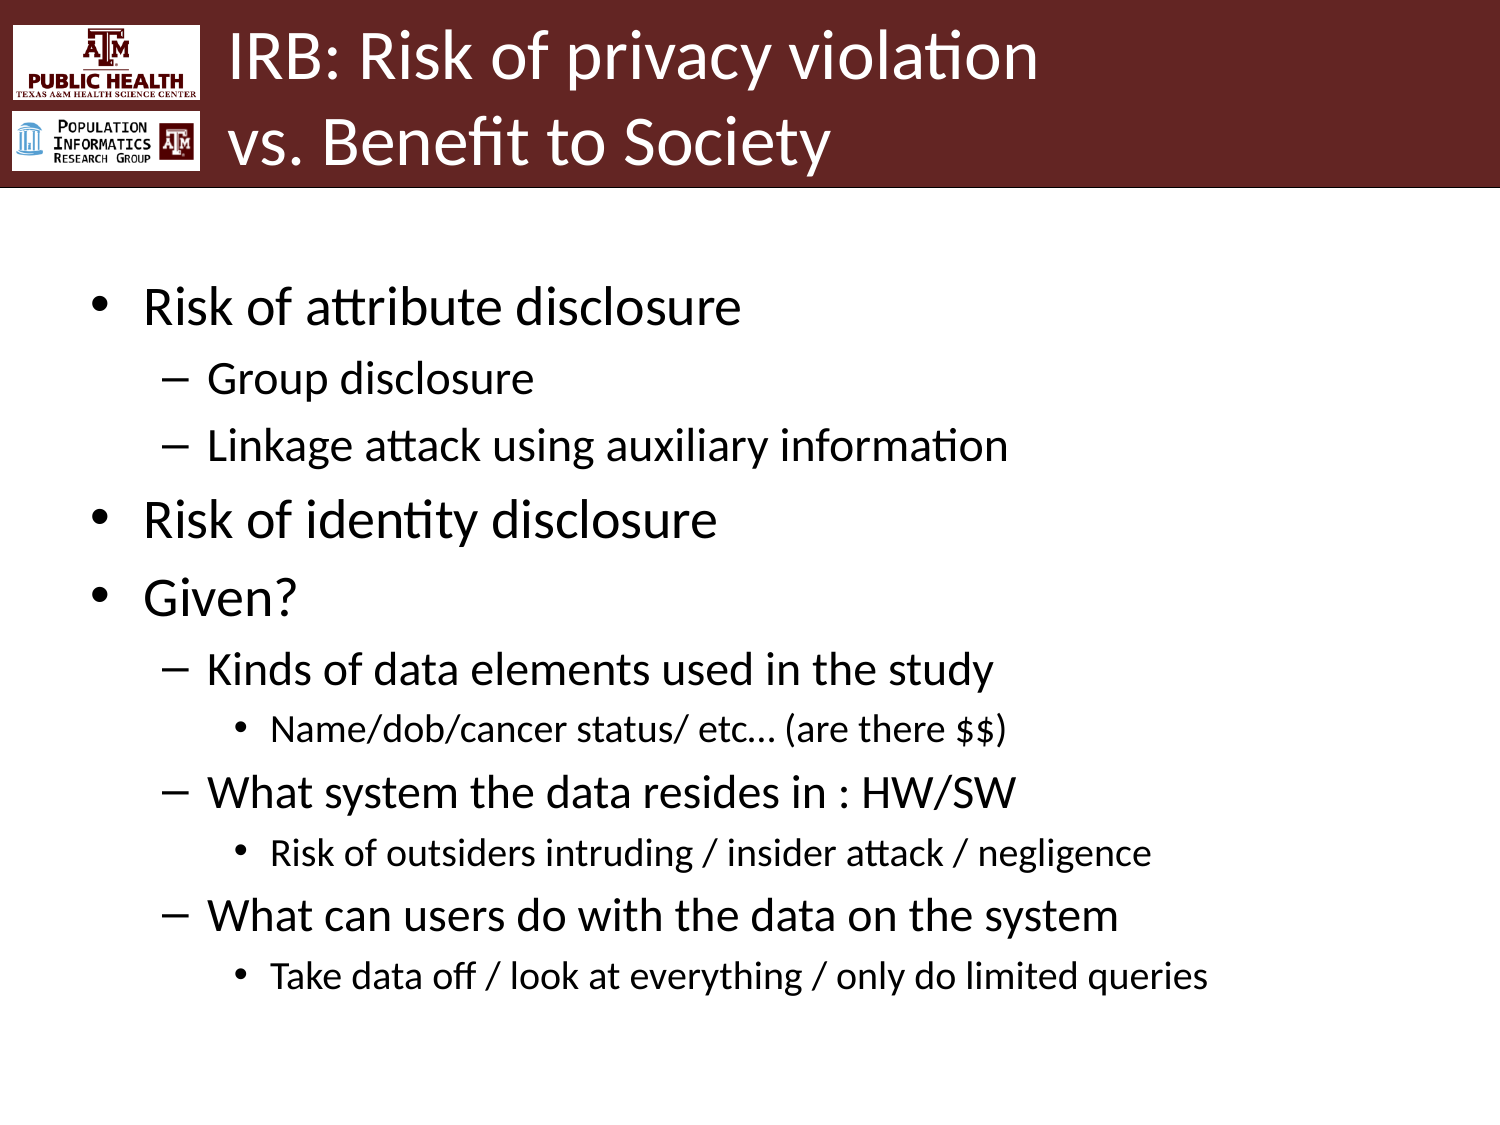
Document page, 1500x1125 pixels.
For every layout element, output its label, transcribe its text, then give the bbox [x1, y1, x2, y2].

picture [12, 25, 200, 100]
list Risk of attribute disclosure Group disclosure Linkage attack using auxiliary information Risk of identity disclosure Given? Kinds of data elements used in the study Name/dob/cancer status/ etc… (are there $$) What system the data resides in : HW/SW Risk of outsiders intruding / insider attack / negligence What can users do with the data on the system Take data off / look at everything / only do limited queries [75, 262, 1425, 1005]
picture [12, 111, 200, 171]
title IRB: Risk of privacy violation vs. Benefit to Society [212, 0, 1500, 188]
